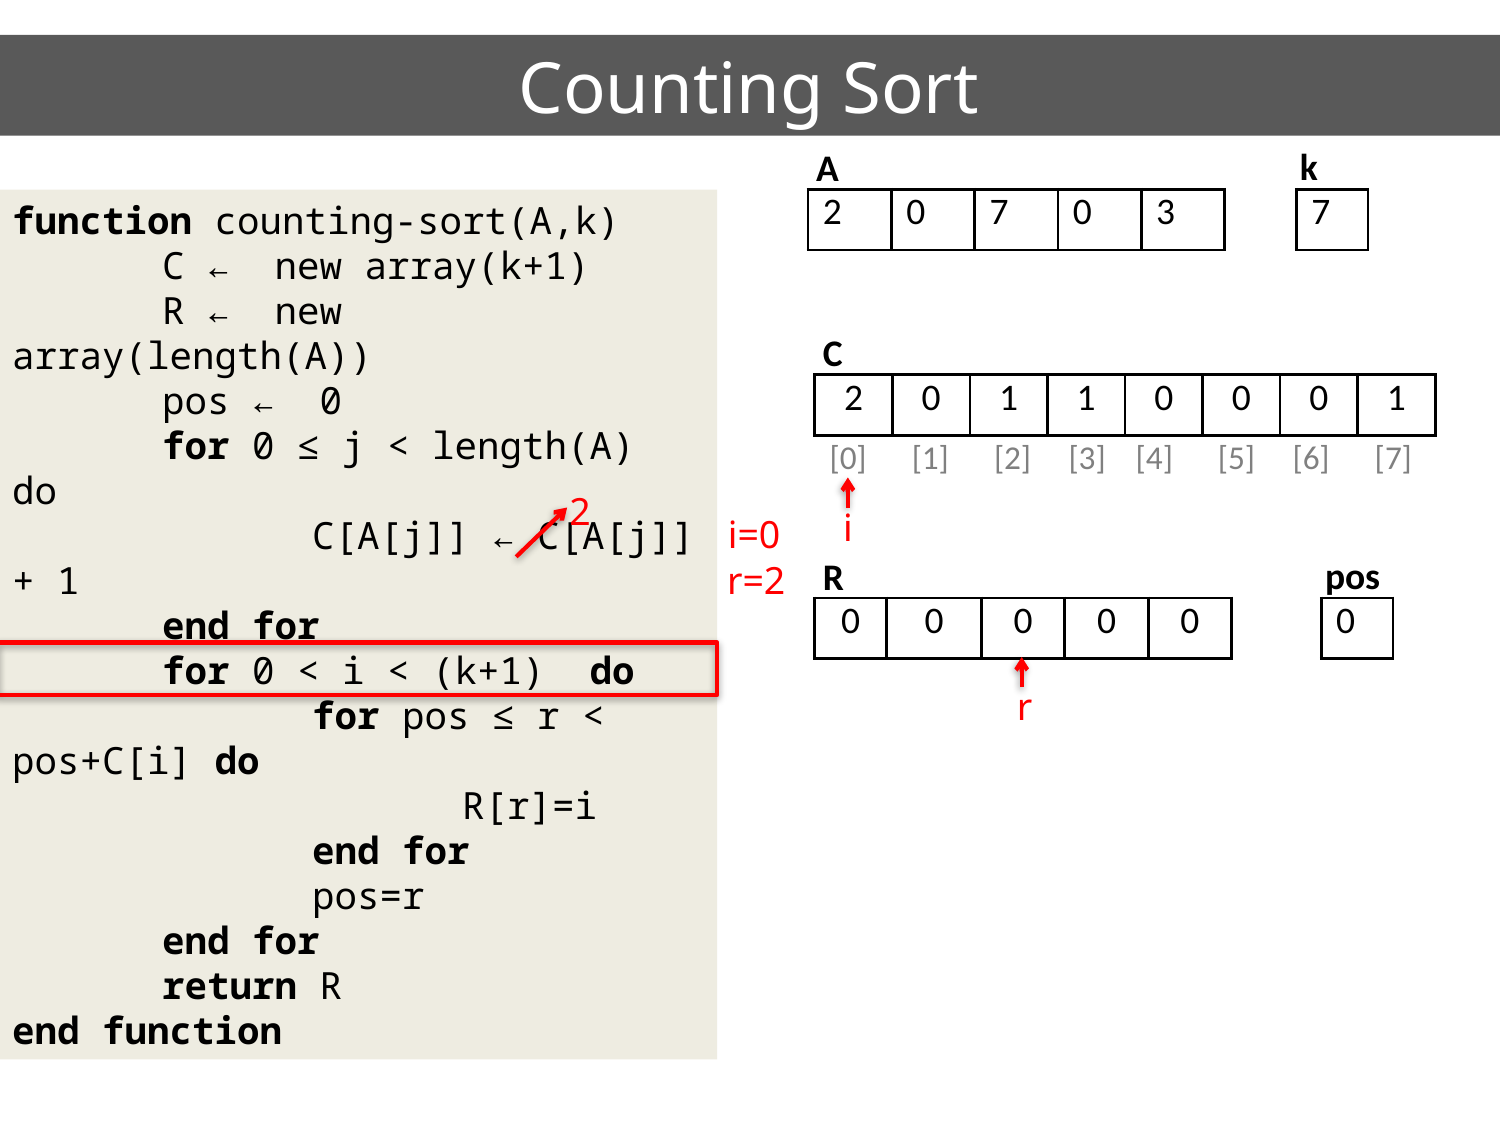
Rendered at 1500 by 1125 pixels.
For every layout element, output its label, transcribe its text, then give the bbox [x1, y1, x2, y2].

text_box r=2 [712, 549, 801, 610]
table_header 7 [1298, 191, 1367, 249]
table_header 1 [1049, 376, 1124, 428]
text_box i=0 [713, 503, 796, 549]
text_box i [828, 496, 868, 556]
table_header 0 [816, 599, 885, 657]
table_header 0 [1281, 376, 1356, 428]
text_box pos [1310, 544, 1396, 604]
table_header 0 [983, 599, 1063, 657]
text_box k [1285, 135, 1333, 196]
title Counting Sort [0, 34, 1500, 136]
text_box r [1002, 675, 1048, 736]
table_header 0 [1126, 376, 1201, 428]
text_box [515, 507, 568, 557]
table_header 7 [976, 191, 1057, 249]
text_box C [808, 321, 858, 382]
text_box [0] [1] [2] [3] [4] [5] [6] [7] [814, 428, 1436, 484]
text_box function counting-sort(A,k) C ← new array(k+1) R ← new array(length(A)) pos ← 0 for 0 ≤ j < length(A) do C[A[j]] ← C[A[j]] + 1 end for for 0 < i < (k+1) do for pos ≤ r < pos+C[i] do R[r]=i end for pos=r end for return R end function [0, 705, 718, 1060]
table_header 0 [1323, 604, 1392, 657]
table_header 0 [1150, 599, 1230, 657]
text_box 2 [554, 480, 606, 541]
text_box function counting-sort(A,k) C ← new array(k+1) R ← new array(length(A)) pos ← 0 for 0 ≤ j < length(A) do C[A[j]] ← C[A[j]] + 1 end for for 0 < i < (k+1) do for pos ≤ r < pos+C[i] do R[r]=i end for pos=r end for return R end function [0, 189, 718, 640]
table_header 2 [816, 376, 891, 428]
table_header 0 [1066, 599, 1147, 657]
table_header 3 [1143, 191, 1223, 249]
table_header 0 [1059, 191, 1140, 249]
table_header 1 [971, 376, 1046, 428]
table_header 1 [1359, 376, 1434, 428]
table_header 0 [893, 191, 973, 249]
text_box A [801, 136, 854, 197]
text_box R [808, 545, 859, 606]
table_header 0 [888, 599, 980, 657]
text_box [0, 640, 719, 697]
table_header 2 [809, 191, 890, 249]
table_header 0 [1204, 376, 1279, 428]
table_header 0 [894, 376, 969, 428]
